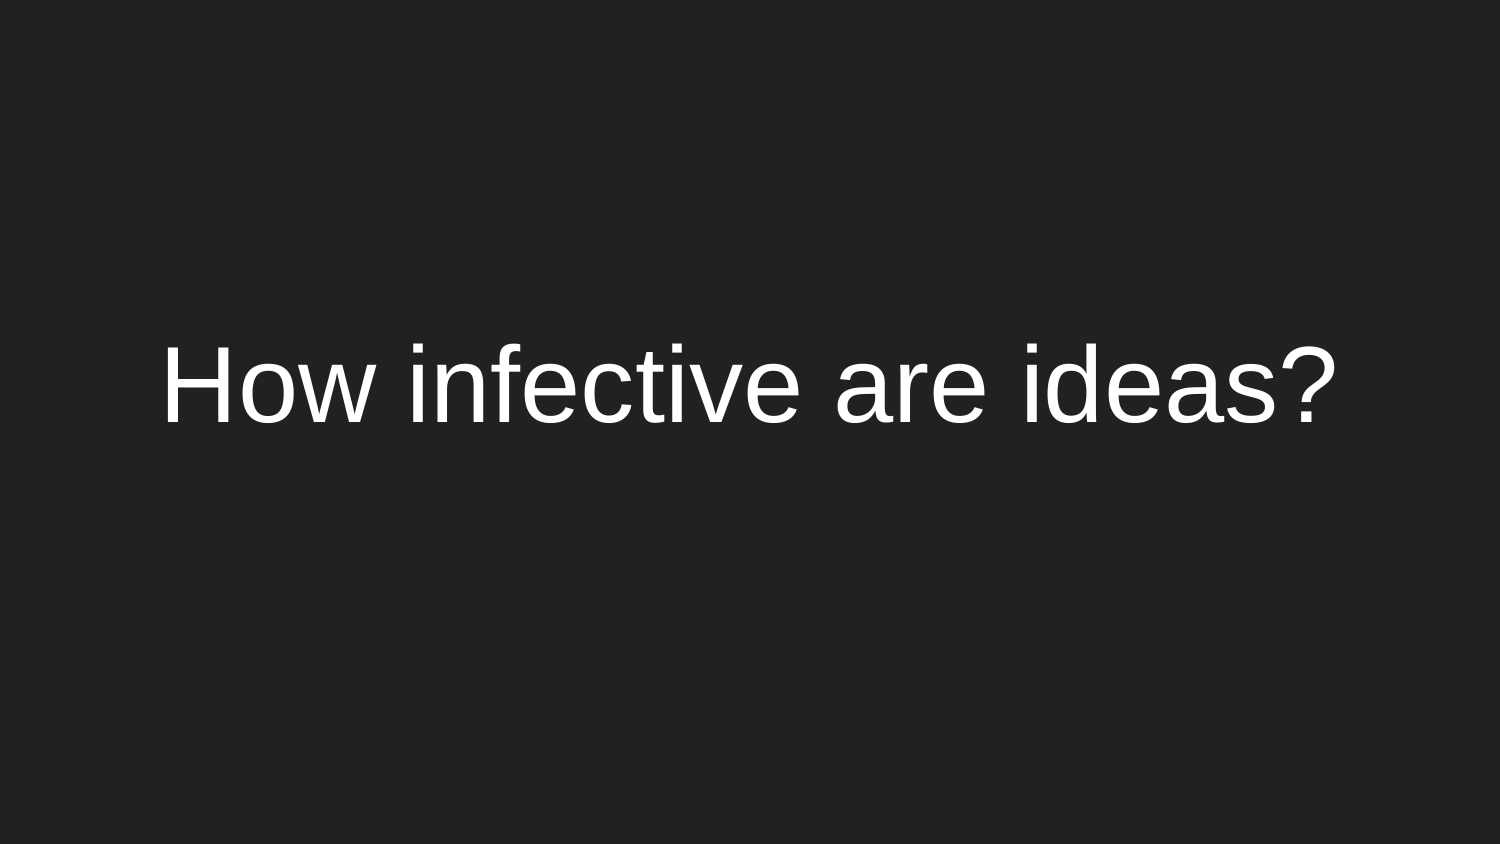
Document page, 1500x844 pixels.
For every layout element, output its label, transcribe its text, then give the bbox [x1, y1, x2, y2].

title How infective are ideas? [51, 122, 1449, 459]
